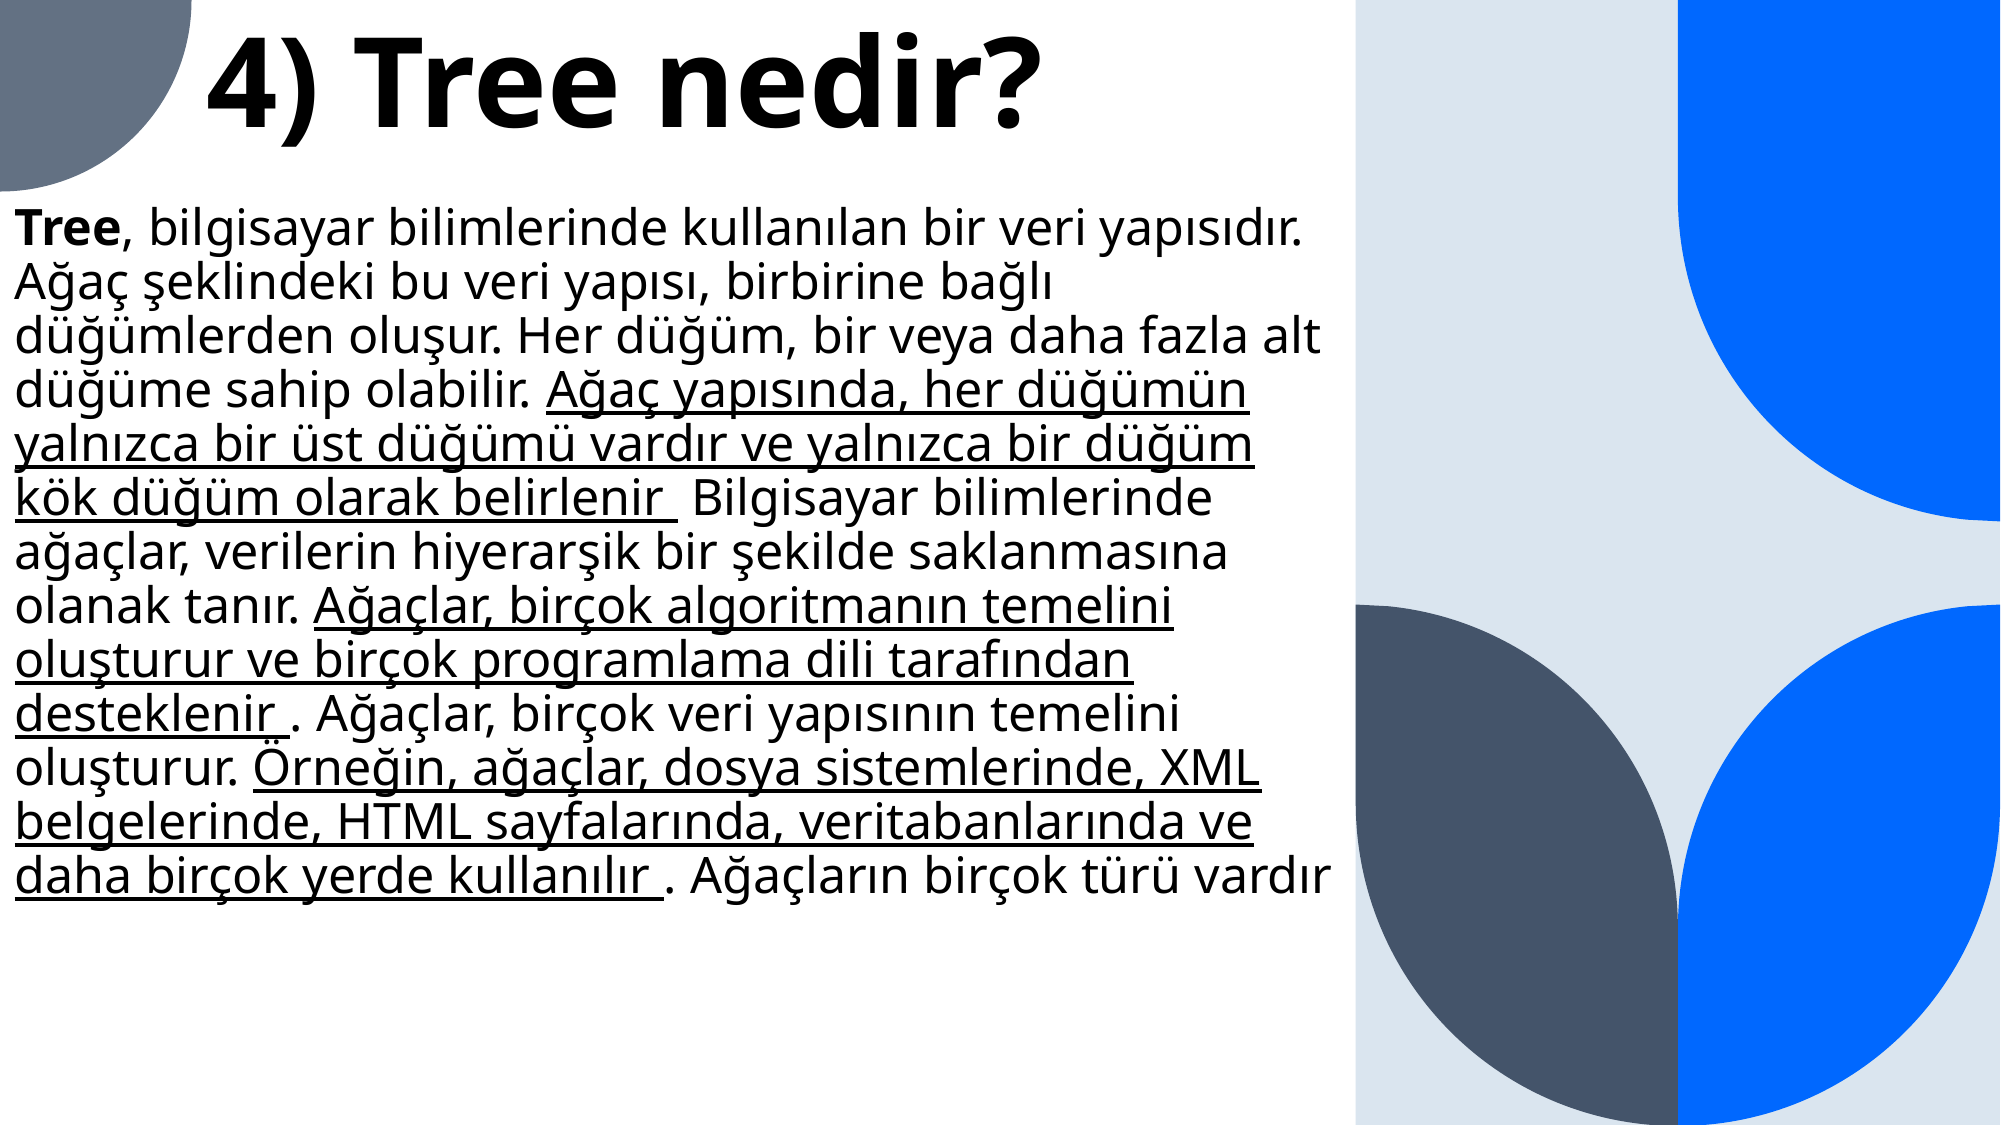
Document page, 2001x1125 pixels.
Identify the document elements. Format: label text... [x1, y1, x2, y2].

title 4) Tree nedir? [191, 15, 1212, 162]
subtitle Tree, bilgisayar bilimlerinde kullanılan bir veri yapısıdır. Ağaç şeklindeki bu veri yapısı, birbirine bağlı düğümlerden oluşur. Her düğüm, bir veya daha fazla alt düğüme sahip olabilir. Ağaç yapısında, her düğümün yalnızca bir üst düğümü vardır ve yalnızca bir düğüm kök düğüm olarak belirlenir Bilgisayar bilimlerinde ağaçlar, verilerin hiyerarşik bir şekilde saklanmasına olanak tanır. Ağaçlar, birçok algoritmanın temelini oluşturur ve birçok programlama dili tarafından desteklenir . Ağaçlar, birçok veri yapısının temelini oluşturur. Örneğin, ağaçlar, dosya sistemlerinde, XML belgelerinde, HTML sayfalarında, veritabanlarında ve daha birçok yerde kullanılır . Ağaçların birçok türü vardır [0, 194, 1360, 960]
